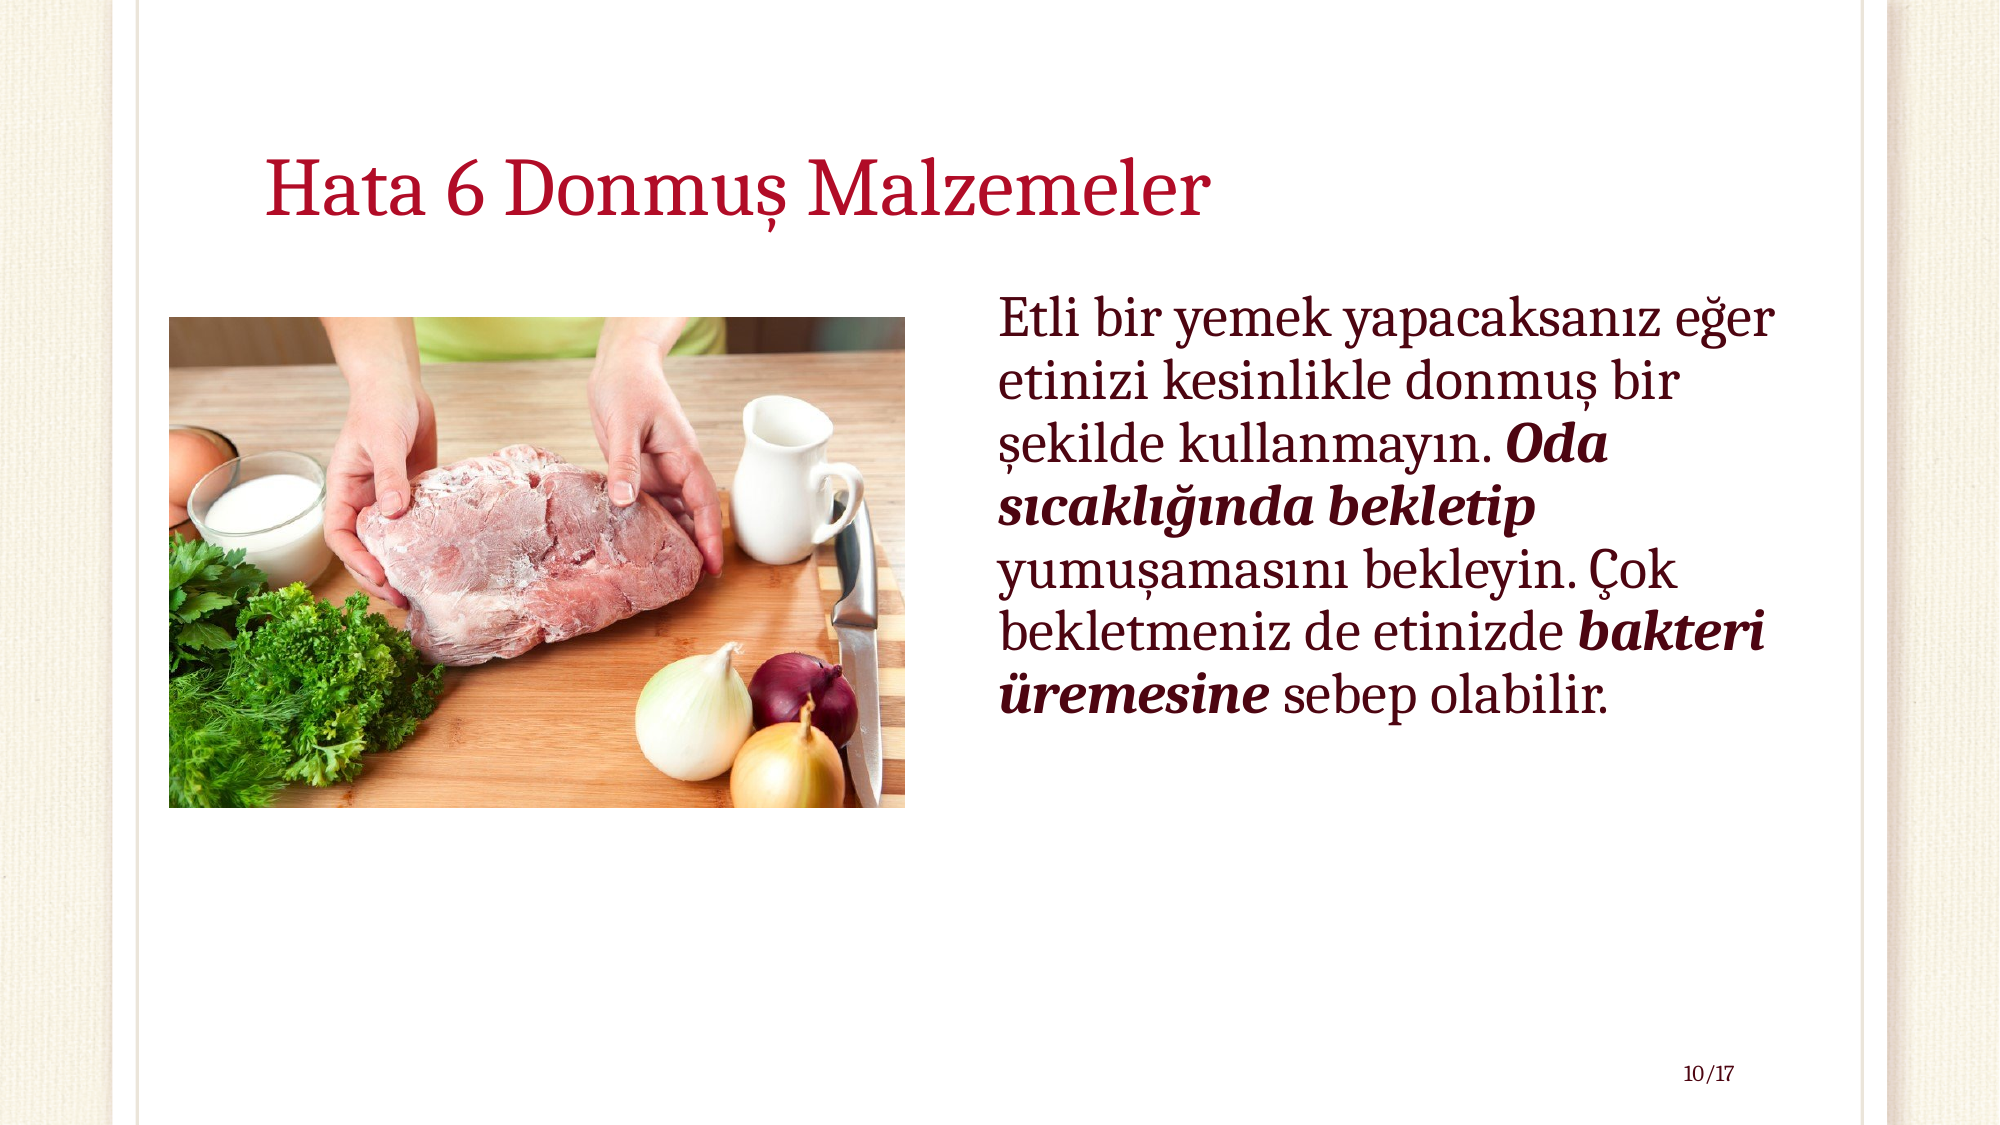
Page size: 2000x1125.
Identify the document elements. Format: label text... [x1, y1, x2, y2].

list Etli bir yemek yapacaksanız eğer etinizi kesinlikle donmuş bir şekilde kullanmayın. Oda sıcaklığında bekletip yumuşamasını bekleyin. Çok bekletmeniz de etinizde bakteri üremesine sebep olabilir. [976, 278, 1827, 1022]
picture [1888, 0, 2000, 1125]
title Hata 6 Donmuş Malzemeler [249, 52, 1750, 240]
picture [0, 0, 112, 1125]
slide_number 10/17 [1599, 1050, 1750, 1096]
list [169, 317, 905, 808]
